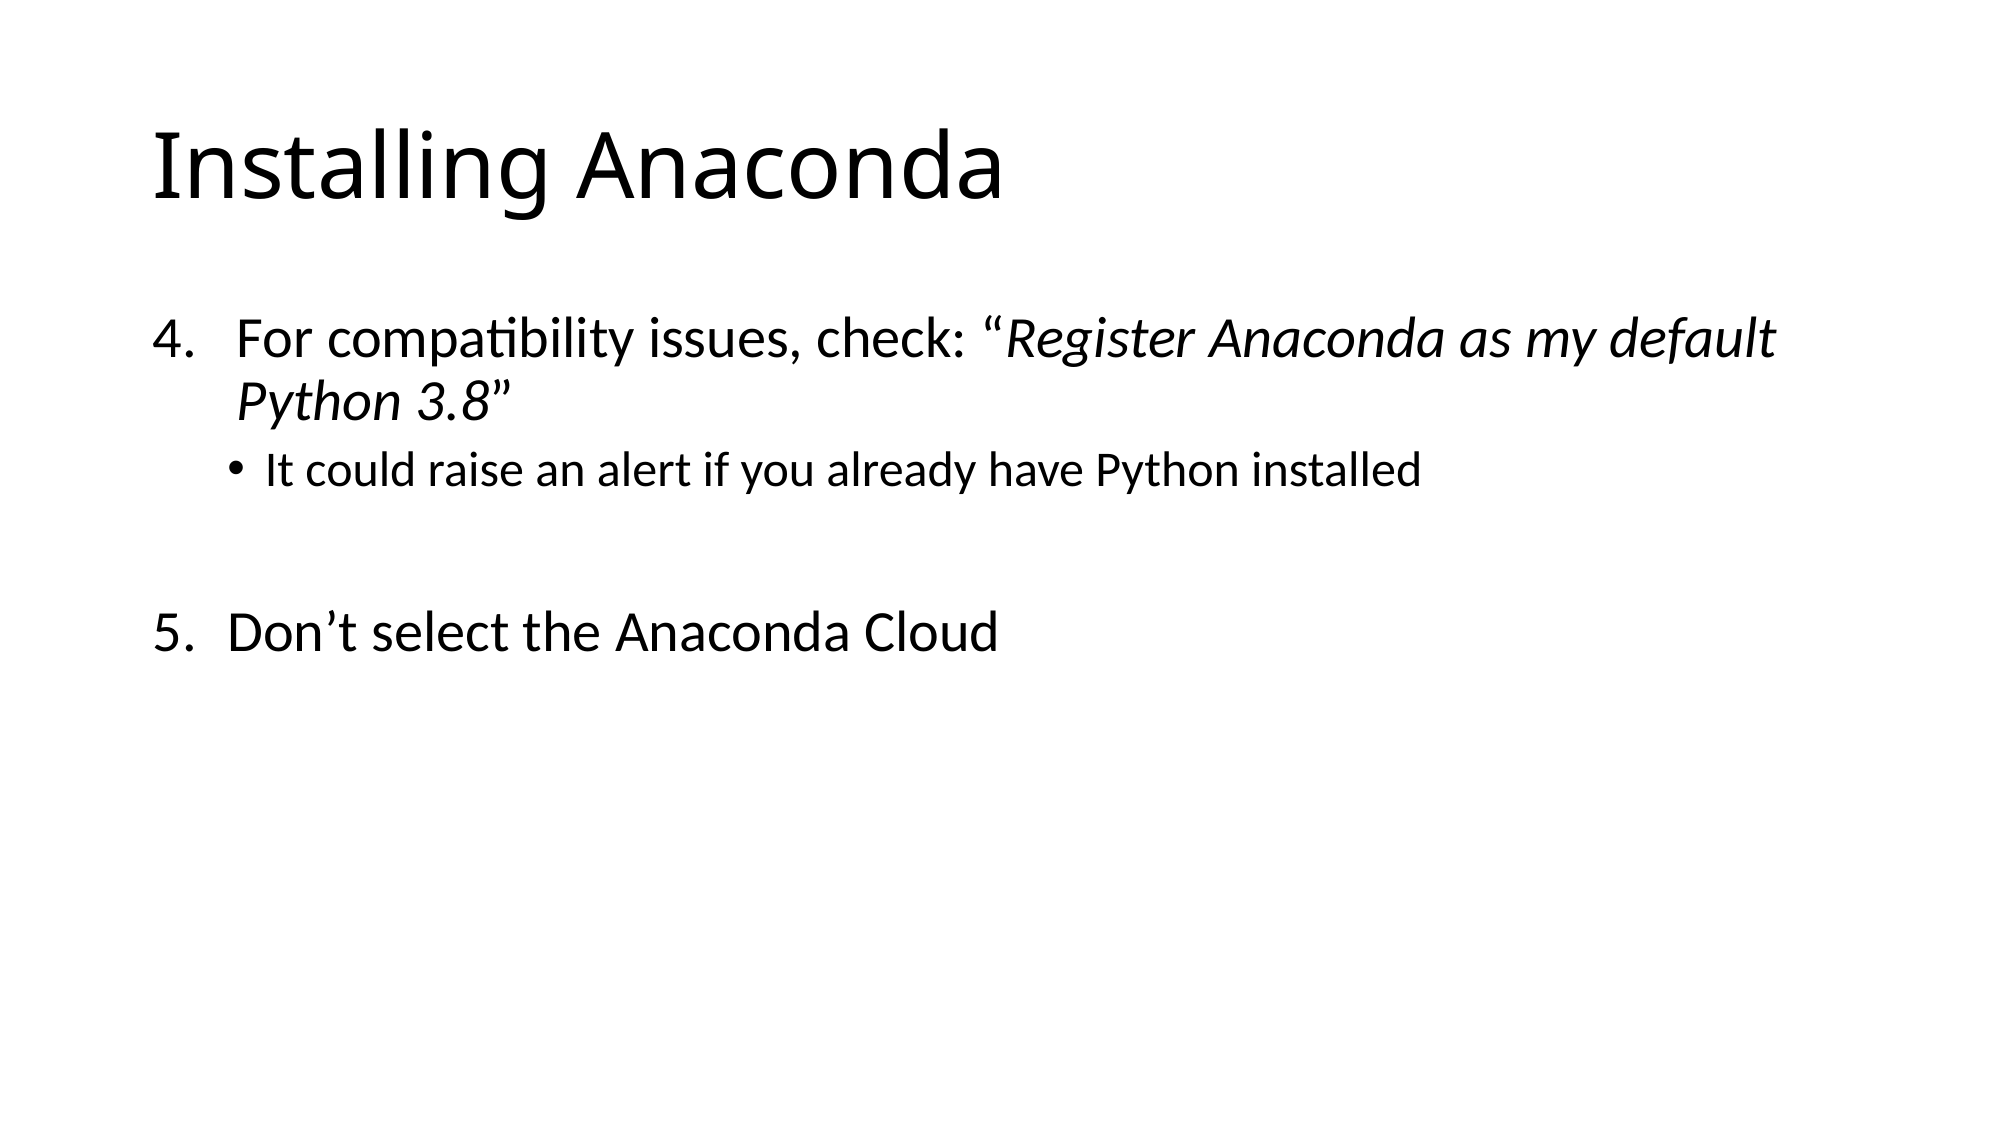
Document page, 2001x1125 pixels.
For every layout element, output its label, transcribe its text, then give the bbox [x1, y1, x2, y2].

title Installing Anaconda [137, 59, 1863, 278]
list For compatibility issues, check: “Register Anaconda as my default Python 3.8” It could raise an alert if you already have Python installed Don’t select the Anaconda Cloud [137, 299, 1863, 1014]
